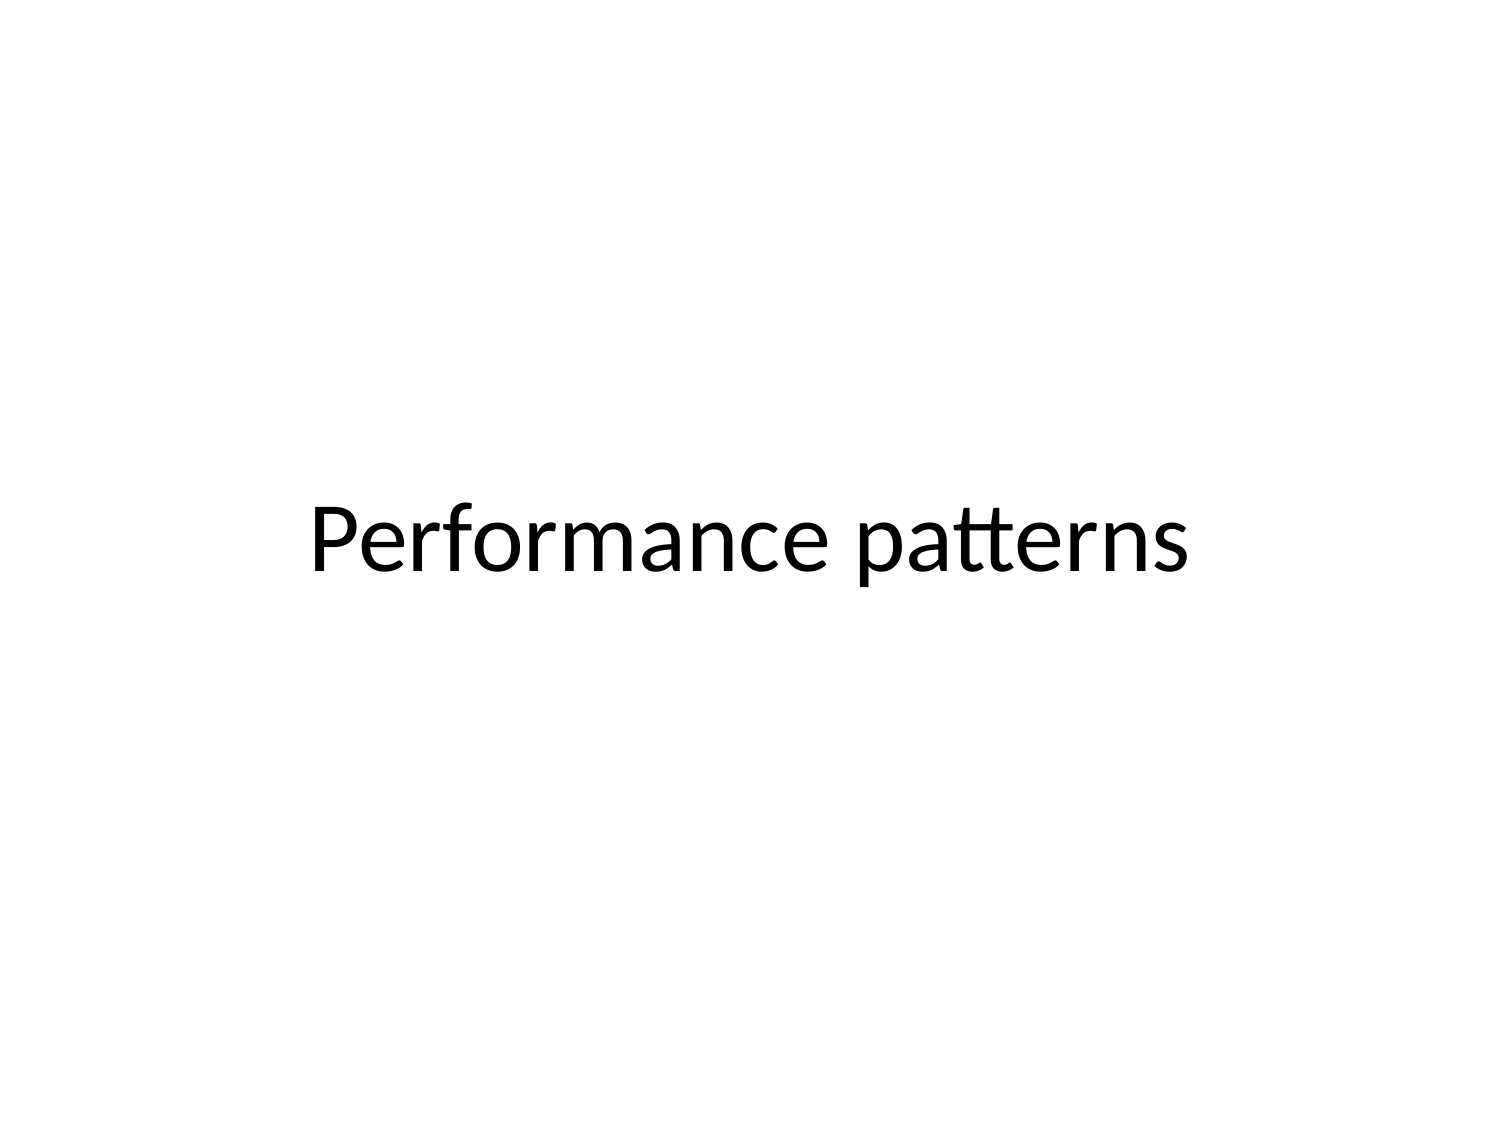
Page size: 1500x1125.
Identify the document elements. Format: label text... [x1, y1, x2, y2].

title Performance patterns [75, 437, 1425, 625]
